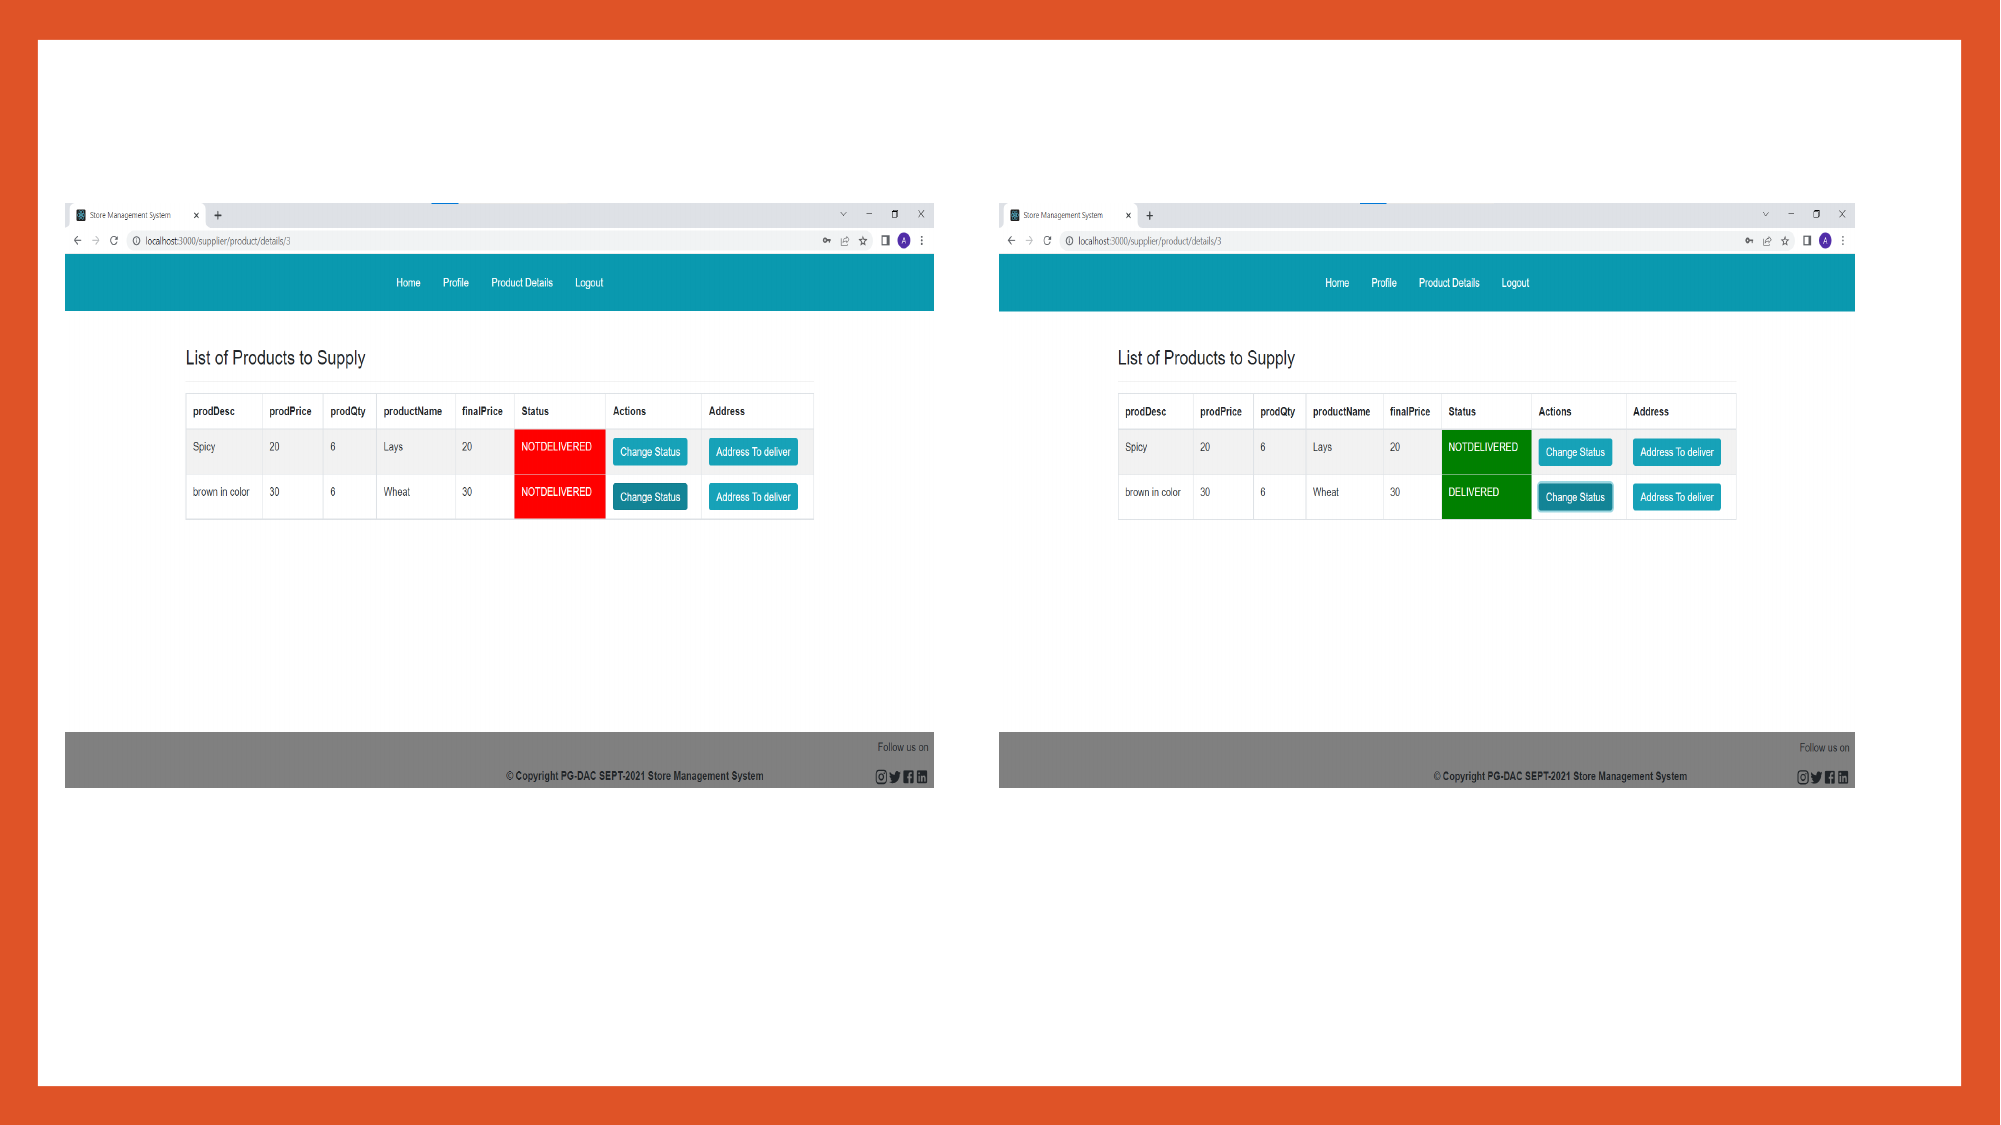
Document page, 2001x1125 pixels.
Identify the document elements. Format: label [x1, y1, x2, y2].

picture [65, 203, 934, 788]
picture [999, 203, 1856, 789]
